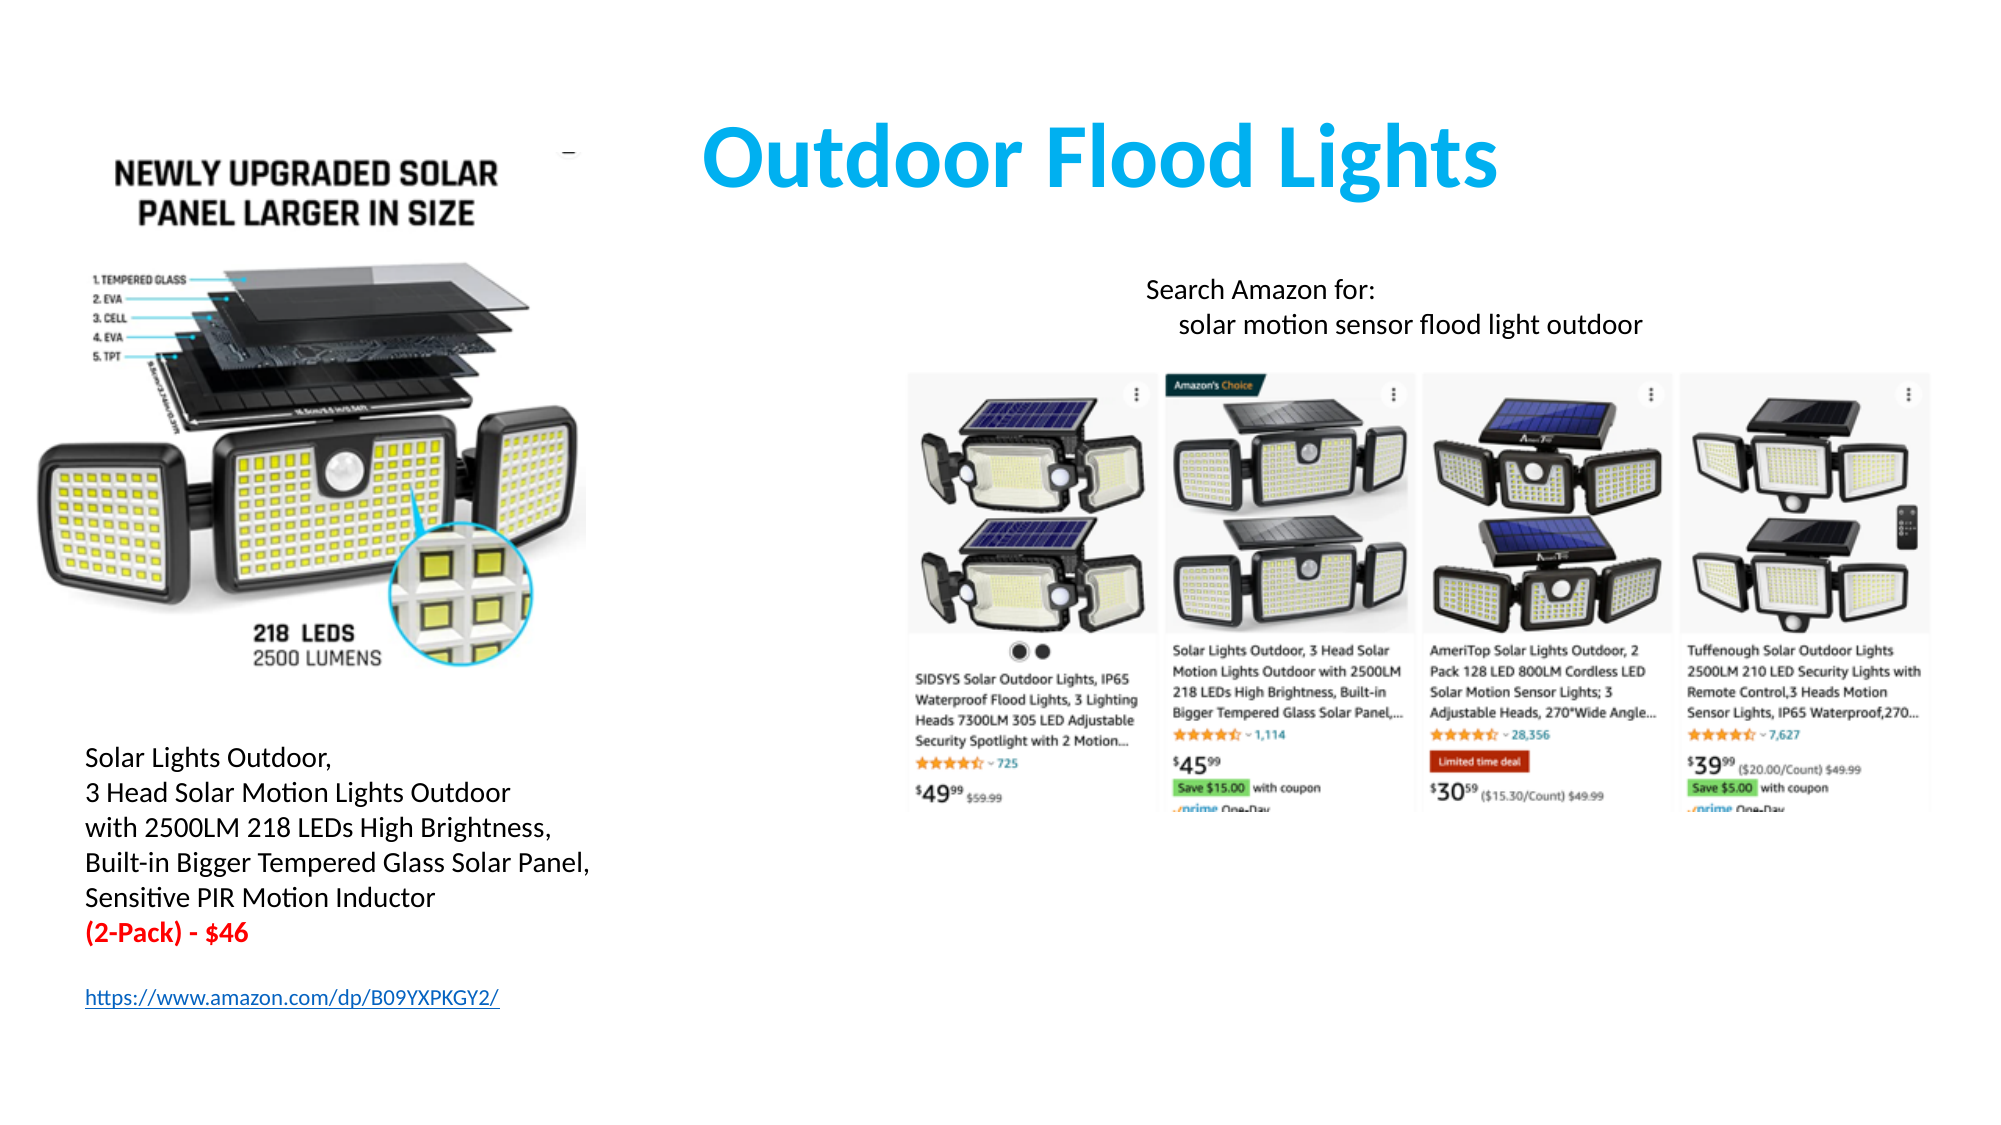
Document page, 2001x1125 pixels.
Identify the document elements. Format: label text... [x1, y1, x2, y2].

picture [31, 152, 586, 672]
text_box Solar Lights Outdoor, 3 Head Solar Motion Lights Outdoor with 2500LM 218 LEDs High Brightness, Built-in Bigger Tempered Glass Solar Panel, Sensitive PIR Motion Inductor (2-Pack) - $46 https://www.amazon.com/dp/B09YXPKGY2/ [70, 730, 622, 1018]
text_box Search Amazon for: solar motion sensor flood light outdoor [1131, 263, 1698, 348]
picture [897, 368, 1932, 812]
text_box Outdoor Flood Lights [659, 88, 1543, 214]
